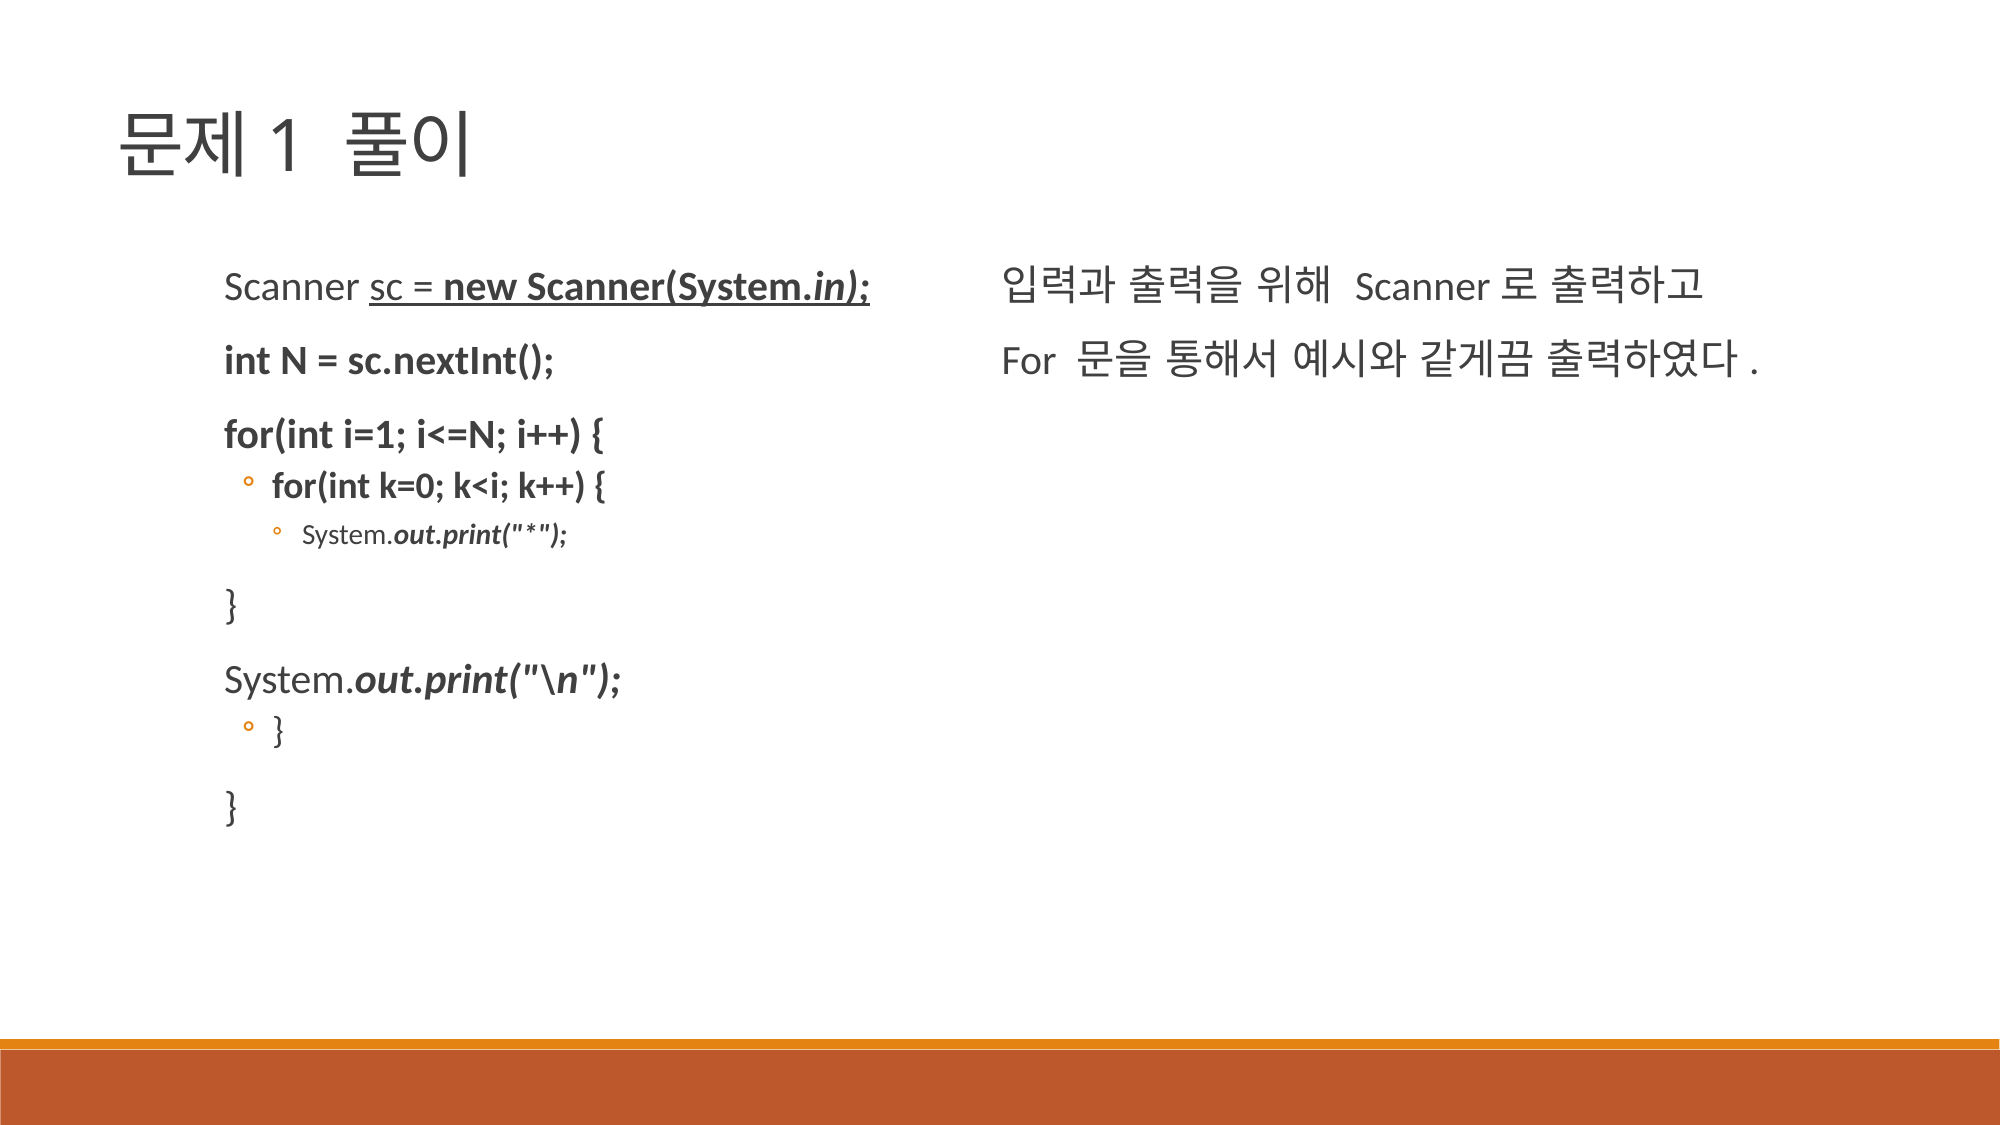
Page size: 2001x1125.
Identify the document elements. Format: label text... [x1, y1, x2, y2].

title 문제1 풀이 [102, 33, 493, 195]
text_box 입력과 출력을 위해 Scanner로 출력하고 For 문을 통해서 예시와 같게끔 출력하였다. [986, 256, 1841, 677]
list Scanner sc = new Scanner(System.in); int N = sc.nextInt(); for(int i=1; i<=N; i++) { for(int k=0; k<i; k++) { System.out.print("*"); } System.out.print("\n"); } } [209, 256, 1535, 1021]
